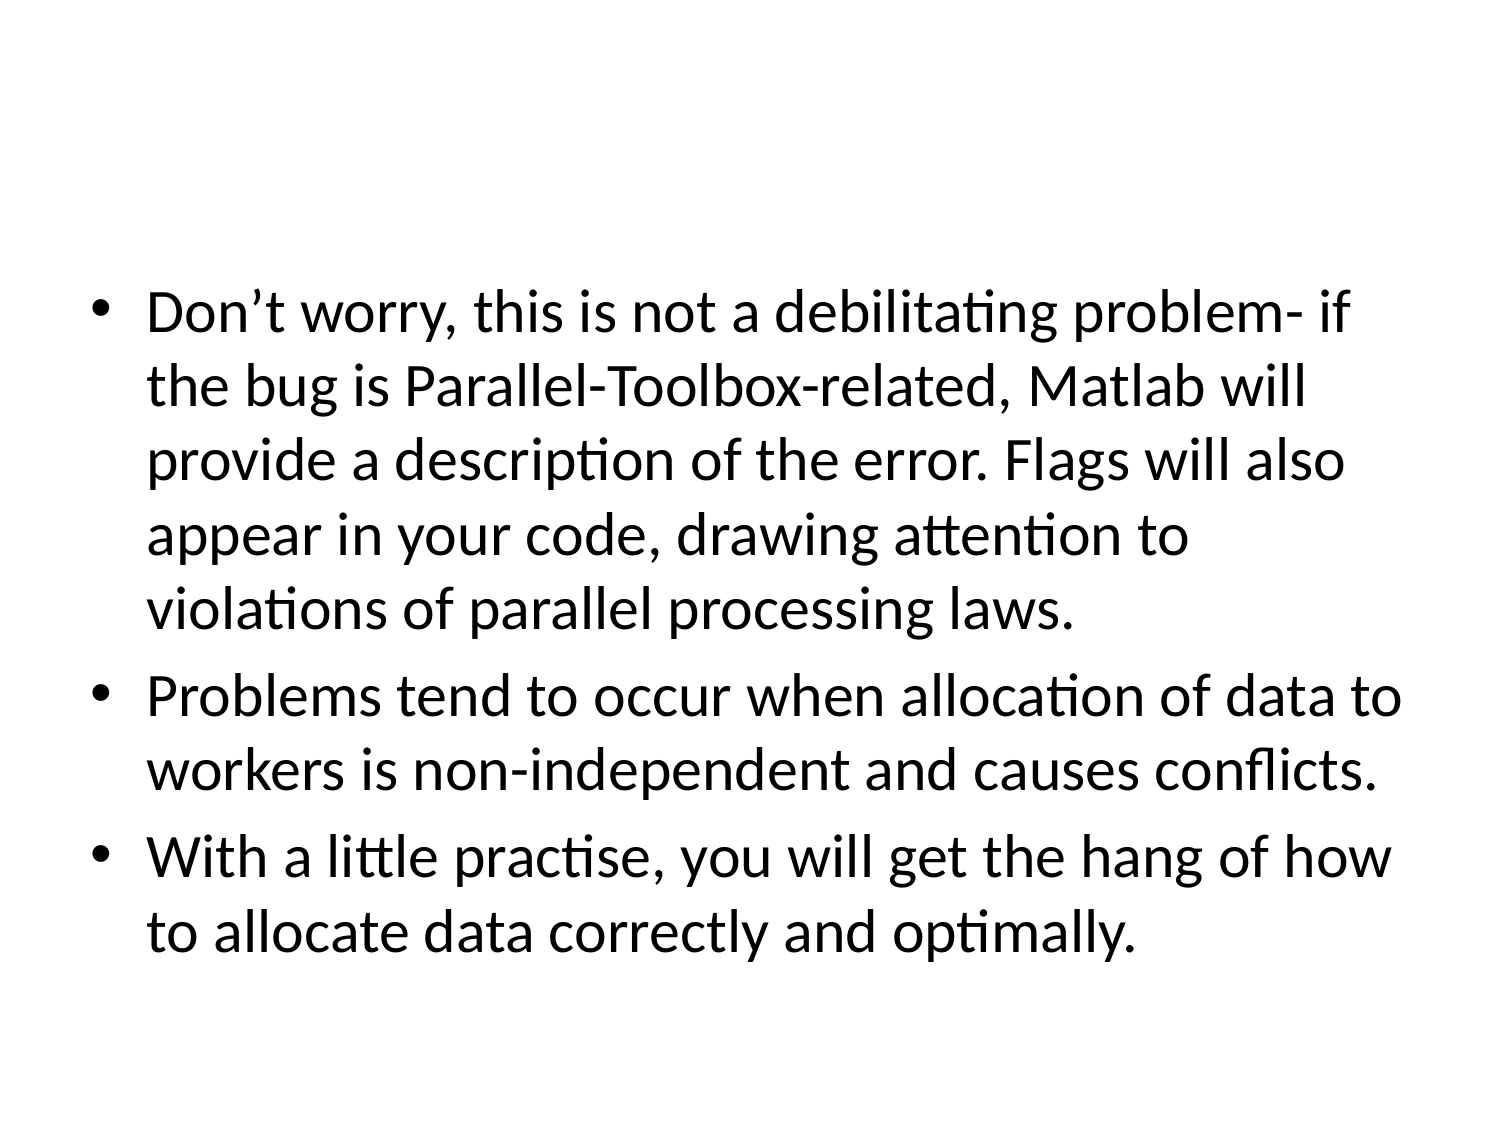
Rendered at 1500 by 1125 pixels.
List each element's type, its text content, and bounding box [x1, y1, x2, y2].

list Don’t worry, this is not a debilitating problem- if the bug is Parallel-Toolbox-related, Matlab will provide a description of the error. Flags will also appear in your code, drawing attention to violations of parallel processing laws. Problems tend to occur when allocation of data to workers is non-independent and causes conflicts. With a little practise, you will get the hang of how to allocate data correctly and optimally. [75, 262, 1425, 1071]
